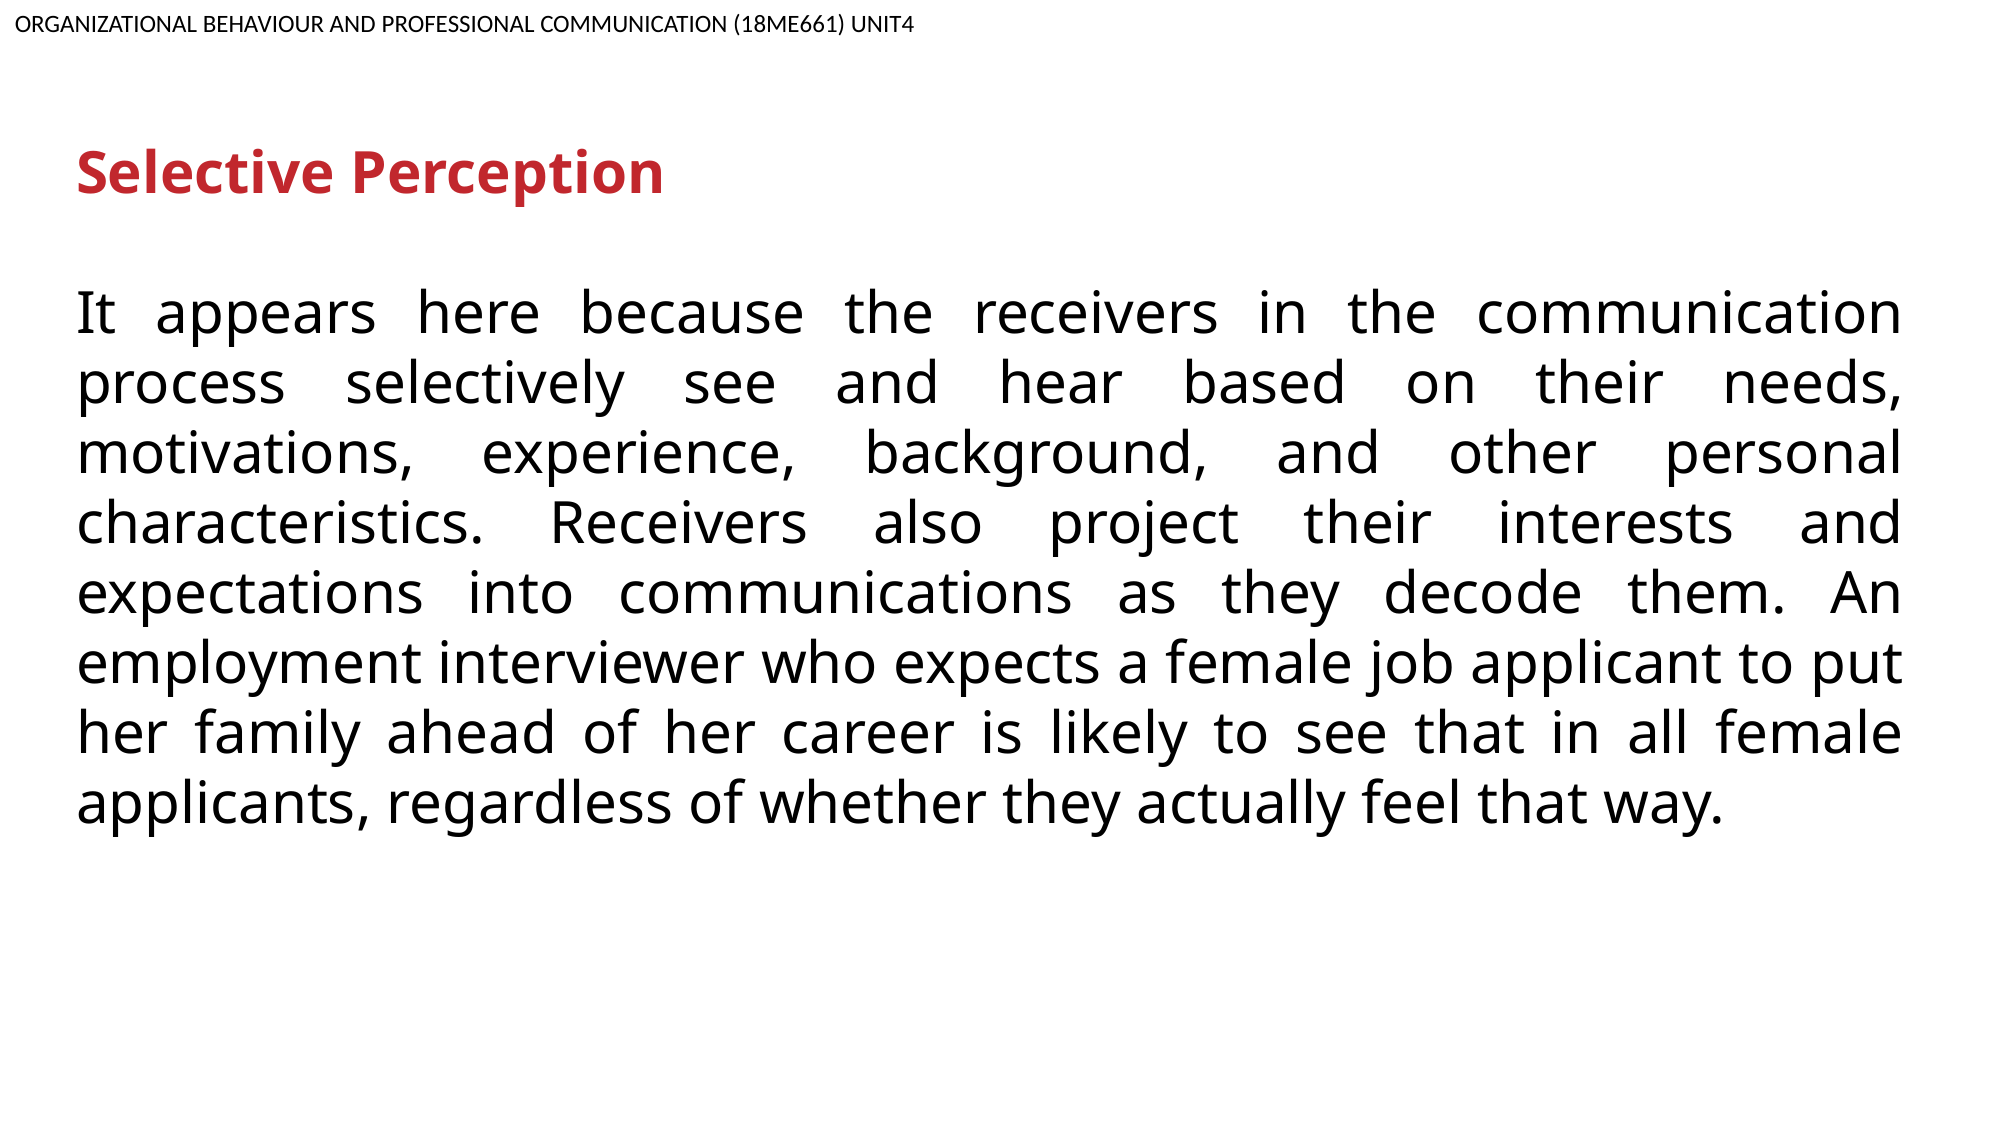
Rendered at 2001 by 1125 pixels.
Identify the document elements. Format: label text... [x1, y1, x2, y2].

text_box ORGANIZATIONAL BEHAVIOUR AND PROFESSIONAL COMMUNICATION (18ME661) UNIT4 [0, 0, 1000, 45]
text_box Selective Perception It appears here because the receivers in the communication process selectively see and hear based on their needs, motivations, experience, background, and other personal characteristics. Receivers also project their interests and expectations into communications as they decode them. An employment interviewer who expects a female job applicant to put her family ahead of her career is likely to see that in all female applicants, regardless of whether they actually feel that way. [61, 128, 1919, 843]
